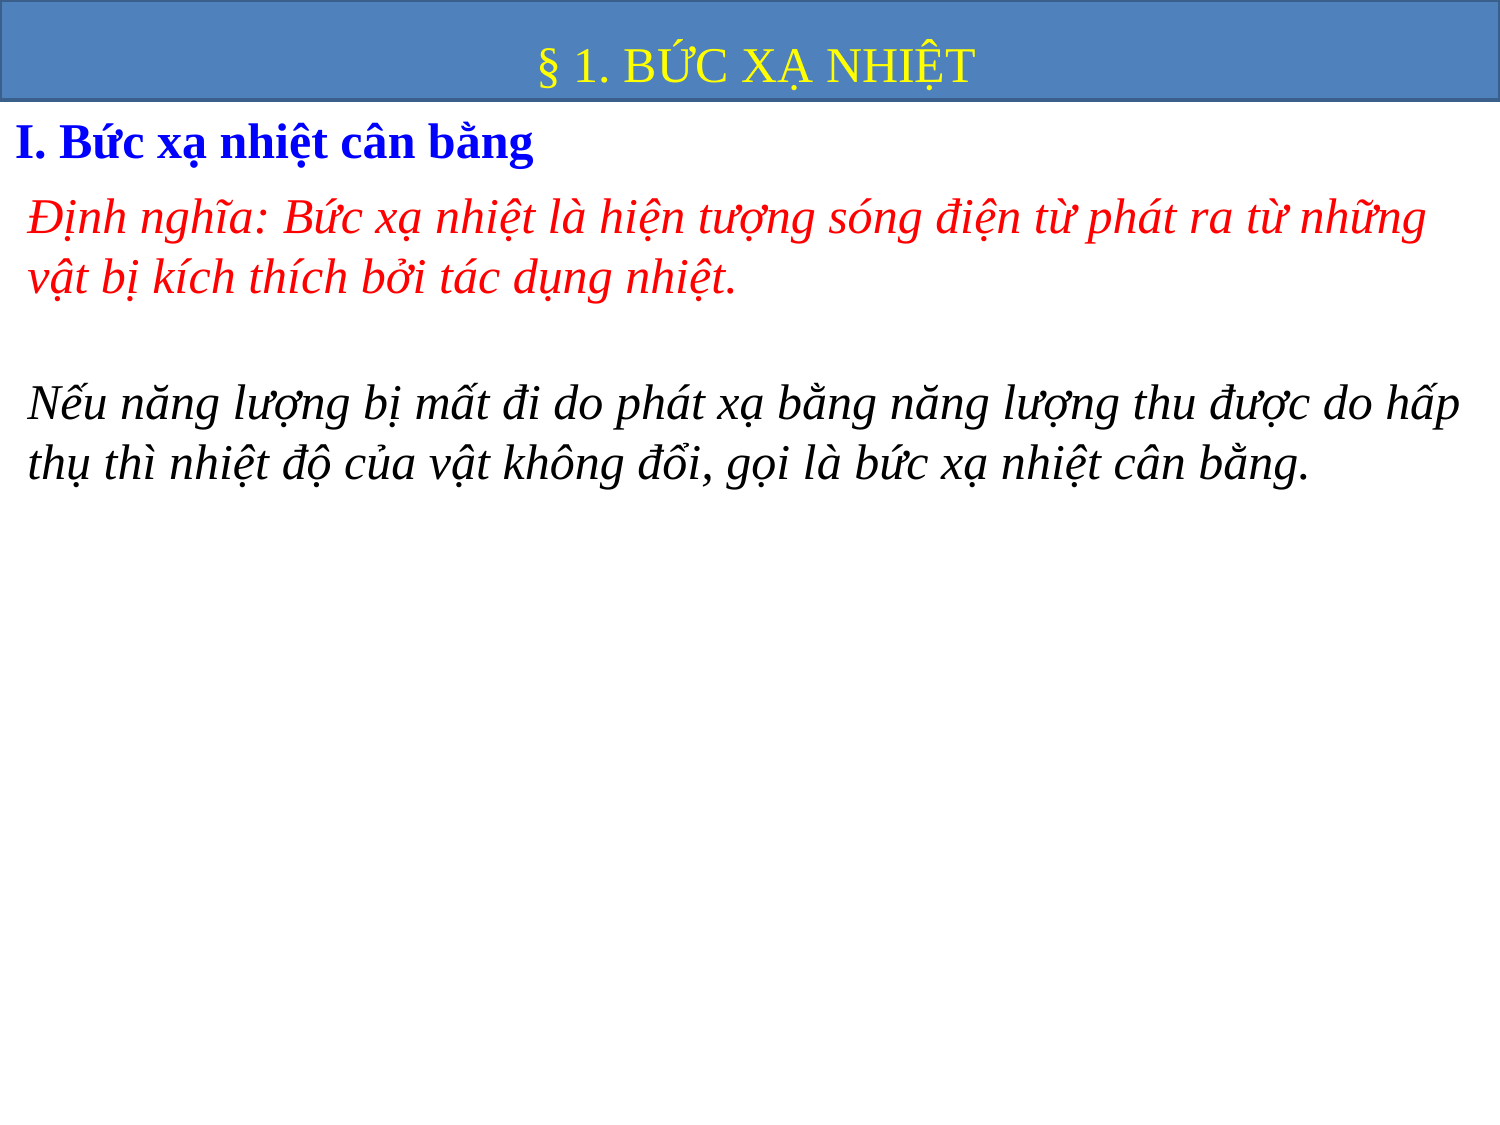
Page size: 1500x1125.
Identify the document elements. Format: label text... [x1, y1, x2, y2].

text_box Định nghĩa: Bức xạ nhiệt là hiện tượng sóng điện từ phát ra từ những vật bị kích thích bởi tác dụng nhiệt. [12, 176, 1488, 312]
text_box I. Bức xạ nhiệt cân bằng [0, 100, 962, 176]
text_box Nếu năng lượng bị mất đi do phát xạ bằng năng lượng thu được do hấp thụ thì nhiệt độ của vật không đổi, gọi là bức xạ nhiệt cân bằng. [12, 362, 1488, 498]
text_box § 1. BỨC XẠ NHIỆT [12, 24, 1500, 100]
text_box [0, 0, 1500, 100]
